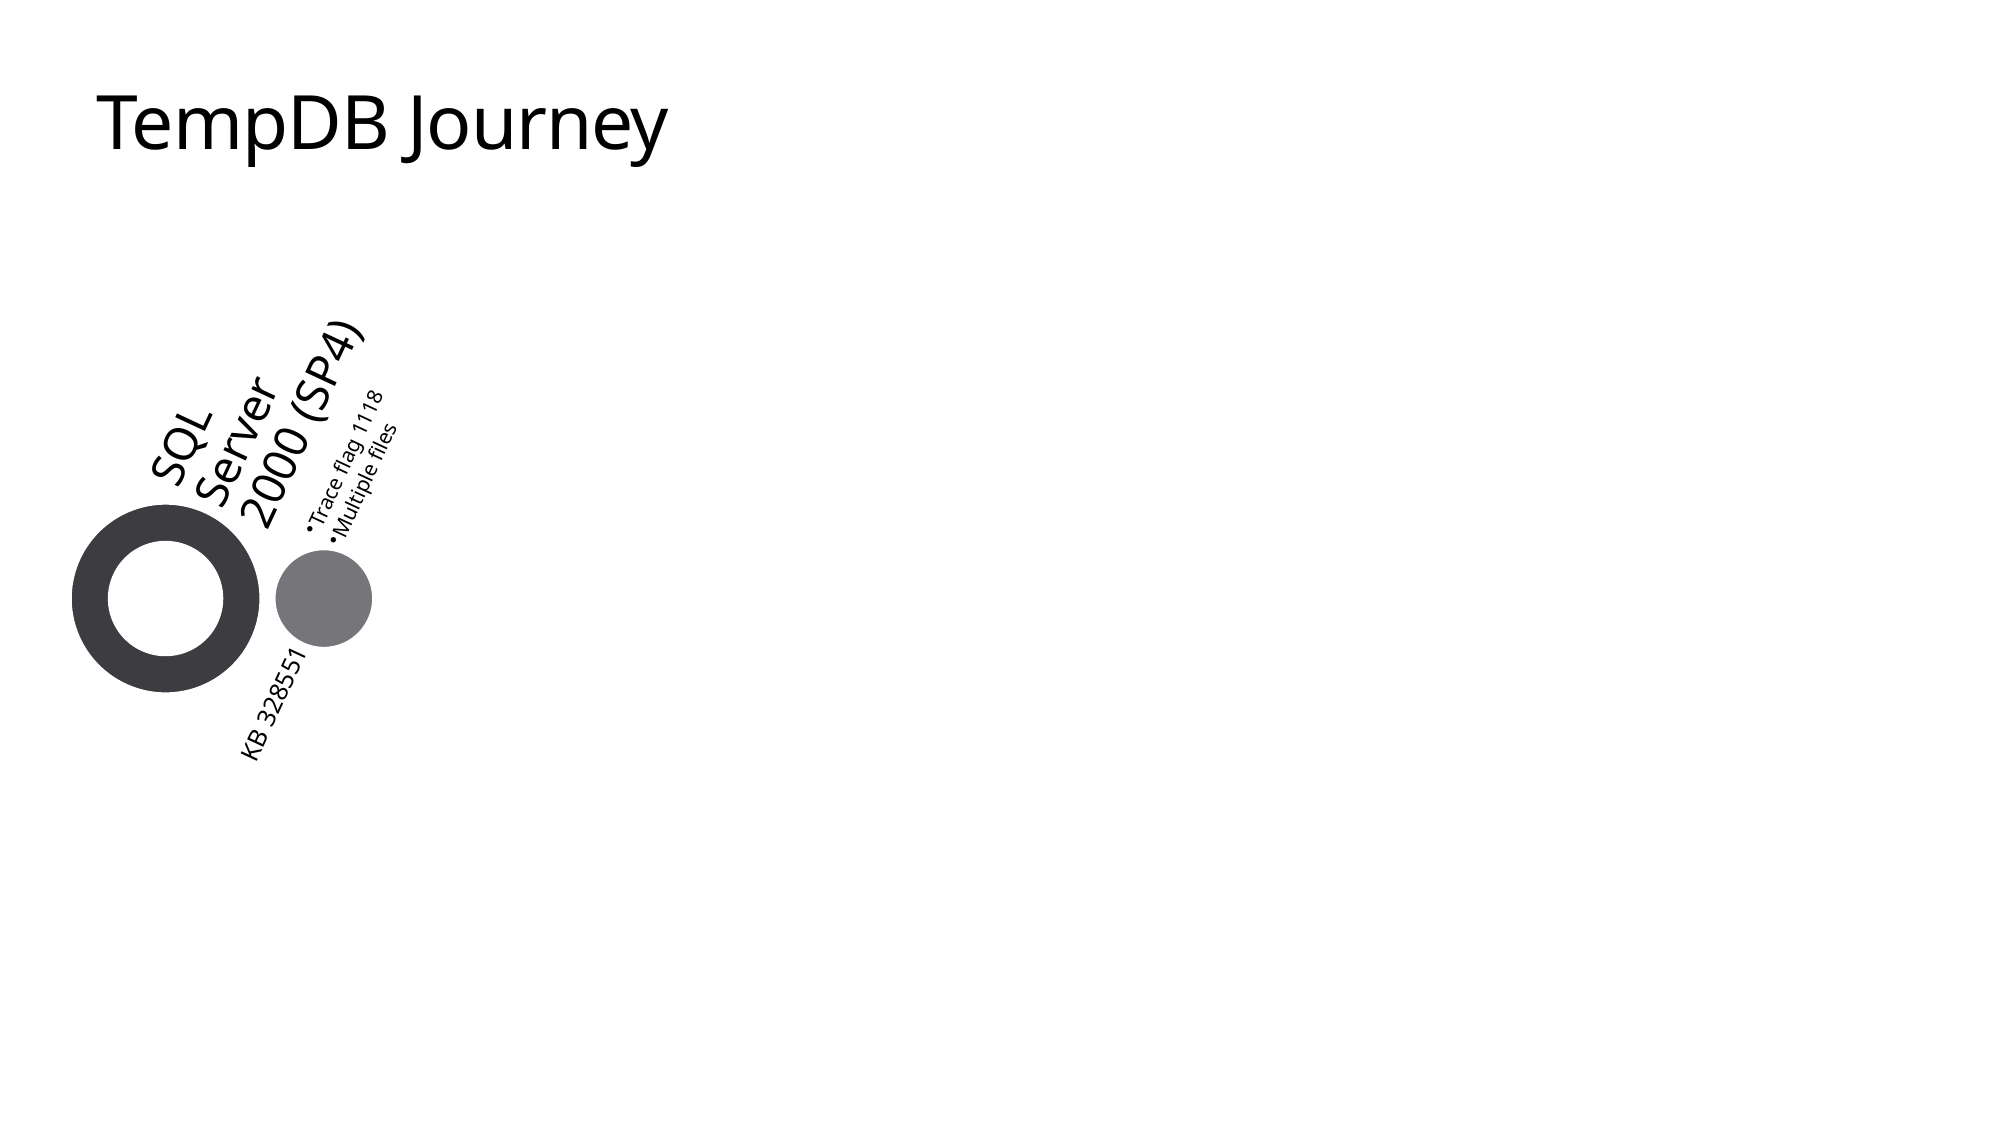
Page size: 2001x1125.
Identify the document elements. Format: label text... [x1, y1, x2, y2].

title TempDB Journey [96, 75, 1904, 117]
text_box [70, 117, 1967, 1007]
